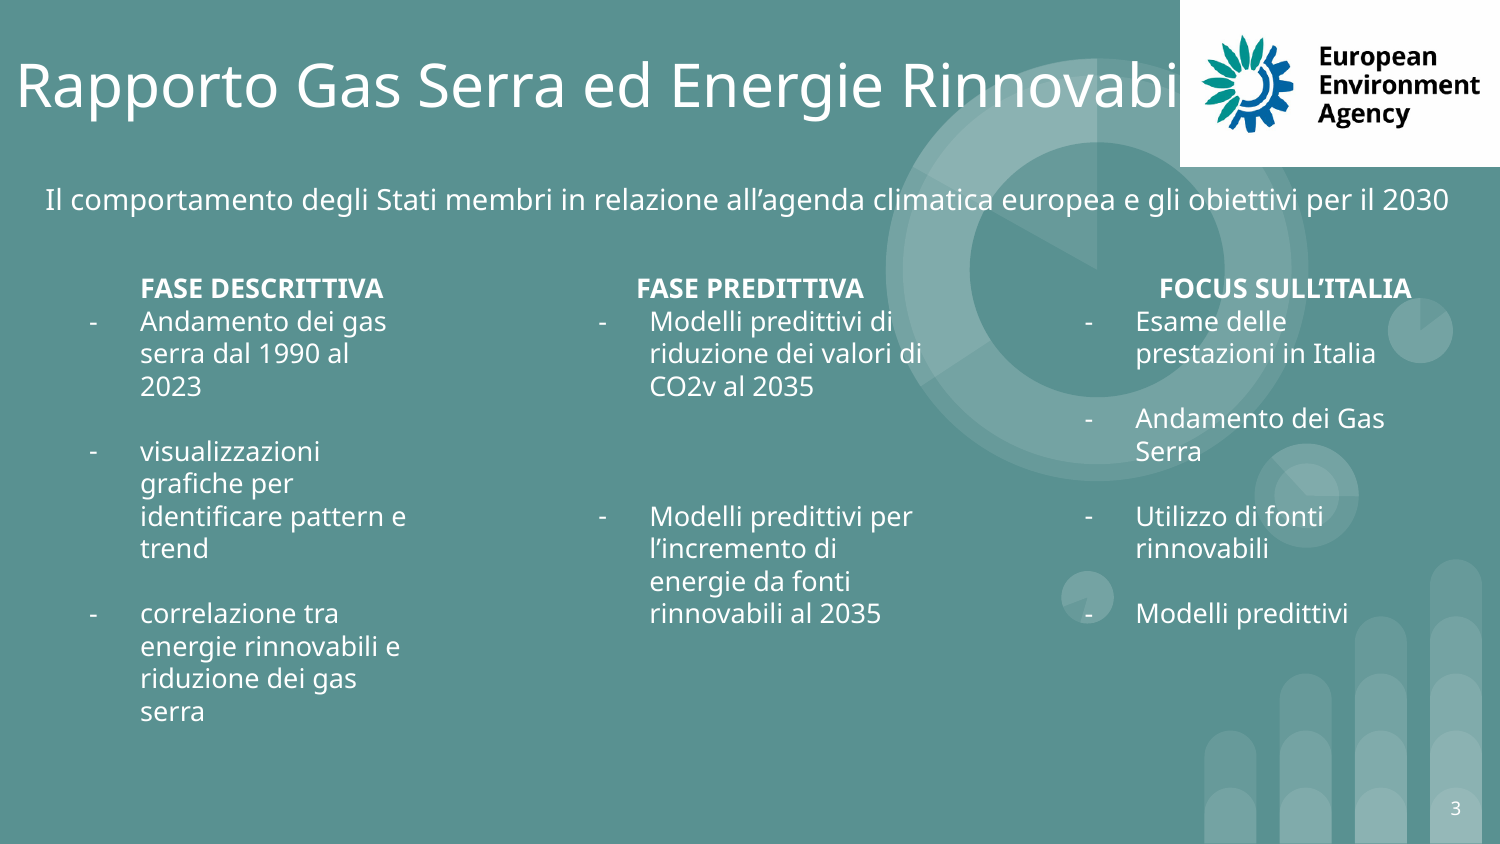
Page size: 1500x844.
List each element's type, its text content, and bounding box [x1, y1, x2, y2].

text_box FASE PREDITTIVA Modelli predittivi di riduzione dei valori di CO2v al 2035 Modelli predittivi per l’incremento di energie da fonti rinnovabili al 2035 [559, 256, 941, 695]
picture [1179, 0, 1500, 167]
subtitle Il comportamento degli Stati membri in relazione all’agenda climatica europea e gli obiettivi per il 2030 [30, 166, 1470, 686]
text_box FASE DESCRITTIVA Andamento dei gas serra dal 1990 al 2023 visualizzazioni grafiche per identificare pattern e trend correlazione tra energie rinnovabili e riduzione dei gas serra [50, 256, 432, 695]
title Rapporto Gas Serra ed Energie Rinnovabili [0, 31, 1174, 135]
slide_number ‹#› [1386, 777, 1477, 842]
text_box FOCUS SULL’ITALIA Esame delle prestazioni in Italia Andamento dei Gas Serra Utilizzo di fonti rinnovabili Modelli predittivi [1045, 256, 1427, 695]
